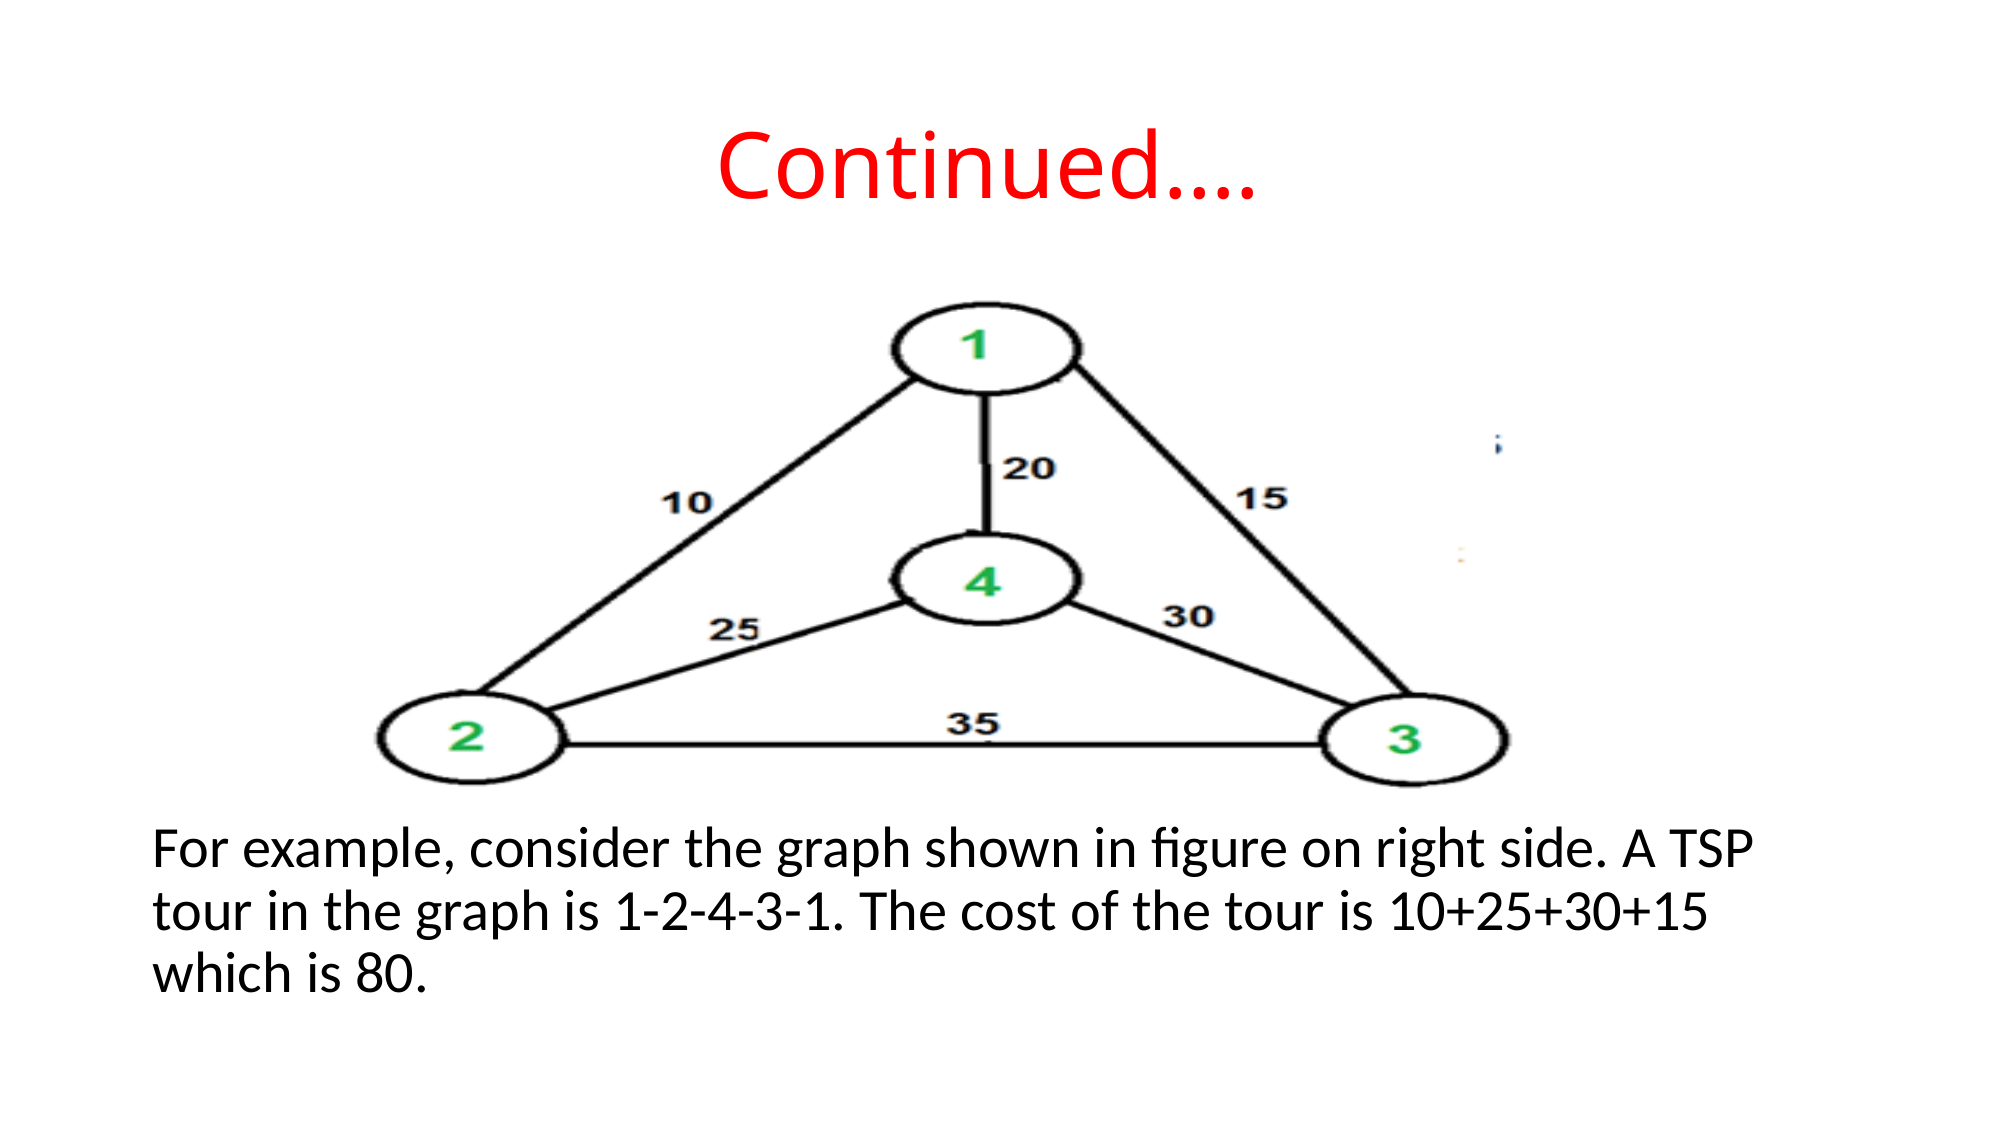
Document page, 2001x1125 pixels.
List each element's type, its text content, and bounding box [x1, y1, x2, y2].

picture [372, 299, 1525, 810]
title Continued…. [137, 59, 1863, 278]
list For example, consider the graph shown in figure on right side. A TSP tour in the graph is 1-2-4-3-1. The cost of the tour is 10+25+30+15 which is 80. [137, 299, 1863, 1014]
